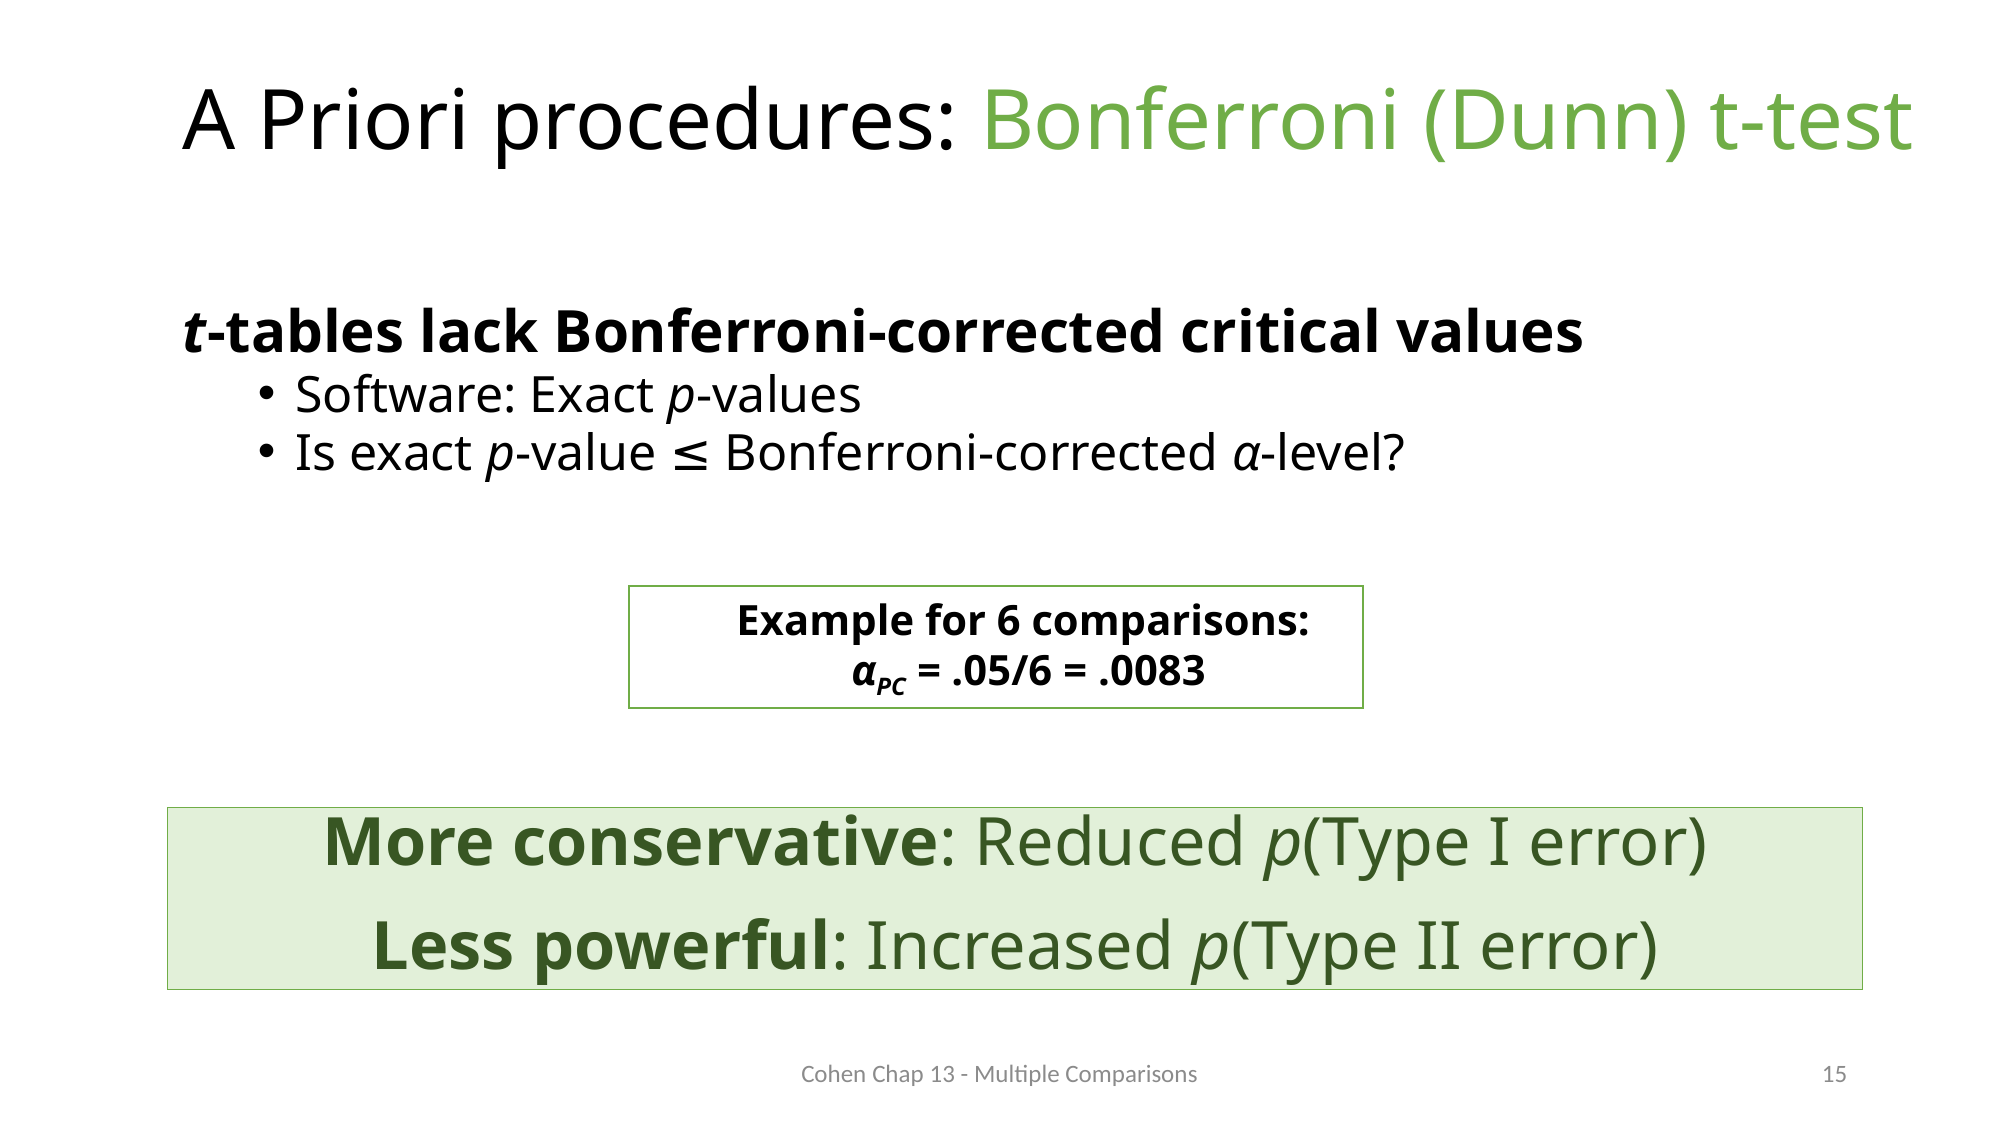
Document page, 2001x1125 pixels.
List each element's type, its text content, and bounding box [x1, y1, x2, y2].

list t-tables lack Bonferroni-corrected critical values Software: Exact p-values Is exact p-value ≤ Bonferroni-corrected α-level? [168, 300, 1763, 502]
slide_number 15 [1412, 1042, 1863, 1103]
text_box More conservative: Reduced p(Type I error) Less powerful: Increased p(Type II error) [167, 807, 1863, 990]
title A Priori procedures: Bonferroni (Dunn) t-test [168, 0, 1938, 246]
text_box Example for 6 comparisons: αPC = .05/6 = .0083 [628, 585, 1364, 709]
footer Cohen Chap 13 - Multiple Comparisons [662, 1042, 1338, 1103]
